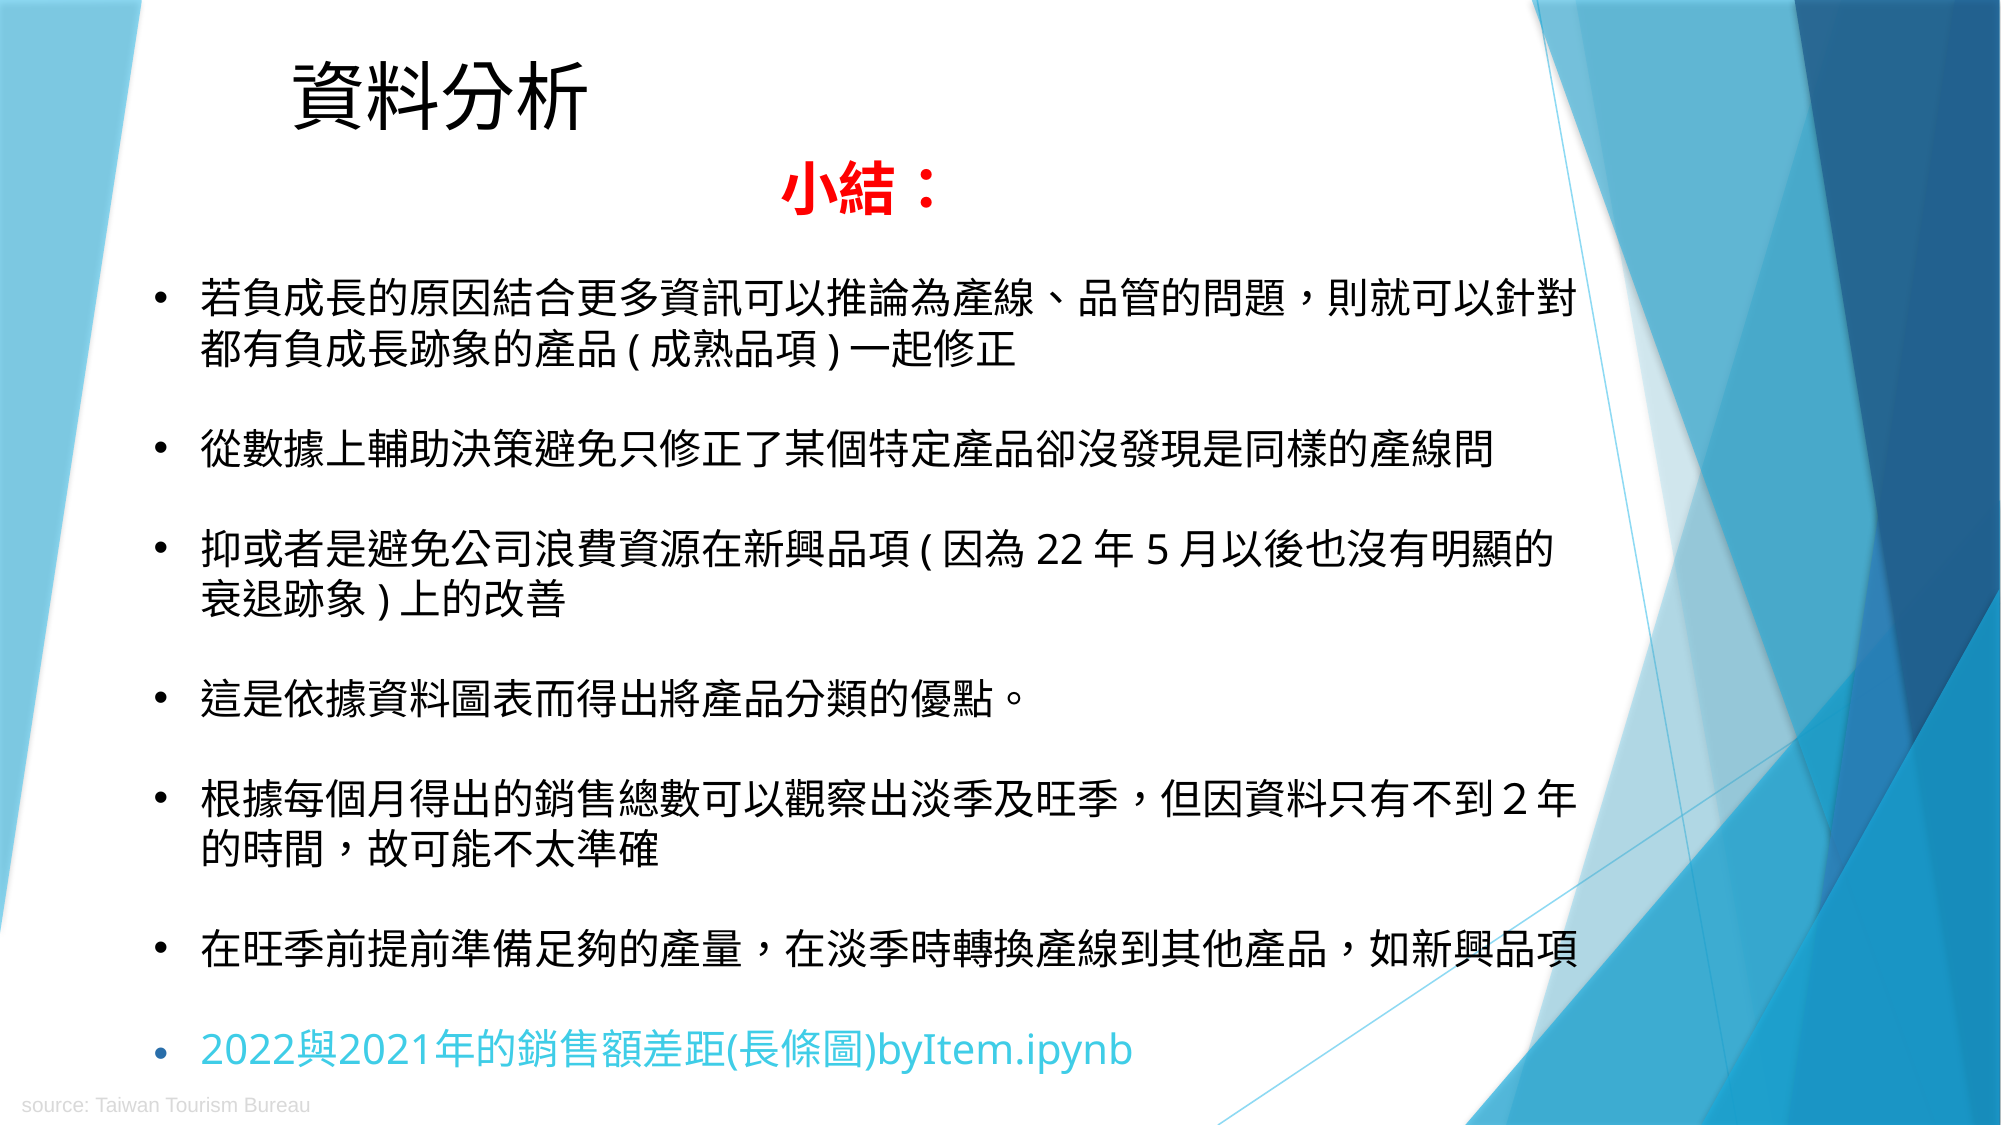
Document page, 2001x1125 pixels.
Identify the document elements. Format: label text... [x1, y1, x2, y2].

text_box 資料分析 [275, 42, 1486, 94]
text_box 小結： 若負成長的原因結合更多資訊可以推論為產線、品管的問題，則就可以針對都有負成長跡象的產品(成熟品項)一起修正 從數據上輔助決策避免只修正了某個特定產品卻沒發現是同樣的產線問 抑或者是避免公司浪費資源在新興品項(因為22年5月以後也沒有明顯的衰退跡象)上的改善 這是依據資料圖表而得出將產品分類的優點。 根據每個月得出的銷售總數可以觀察出淡季及旺季，但因資料只有不到２年的時間，故可能不太準確 在旺季前提前準備足夠的產量，在淡季時轉換產線到其他產品，如新興品項 2022與2021年的銷售額差距(長條圖)byItem.ipynb [138, 94, 1598, 1091]
text_box source: Taiwan Tourism Bureau [0, 1084, 349, 1125]
